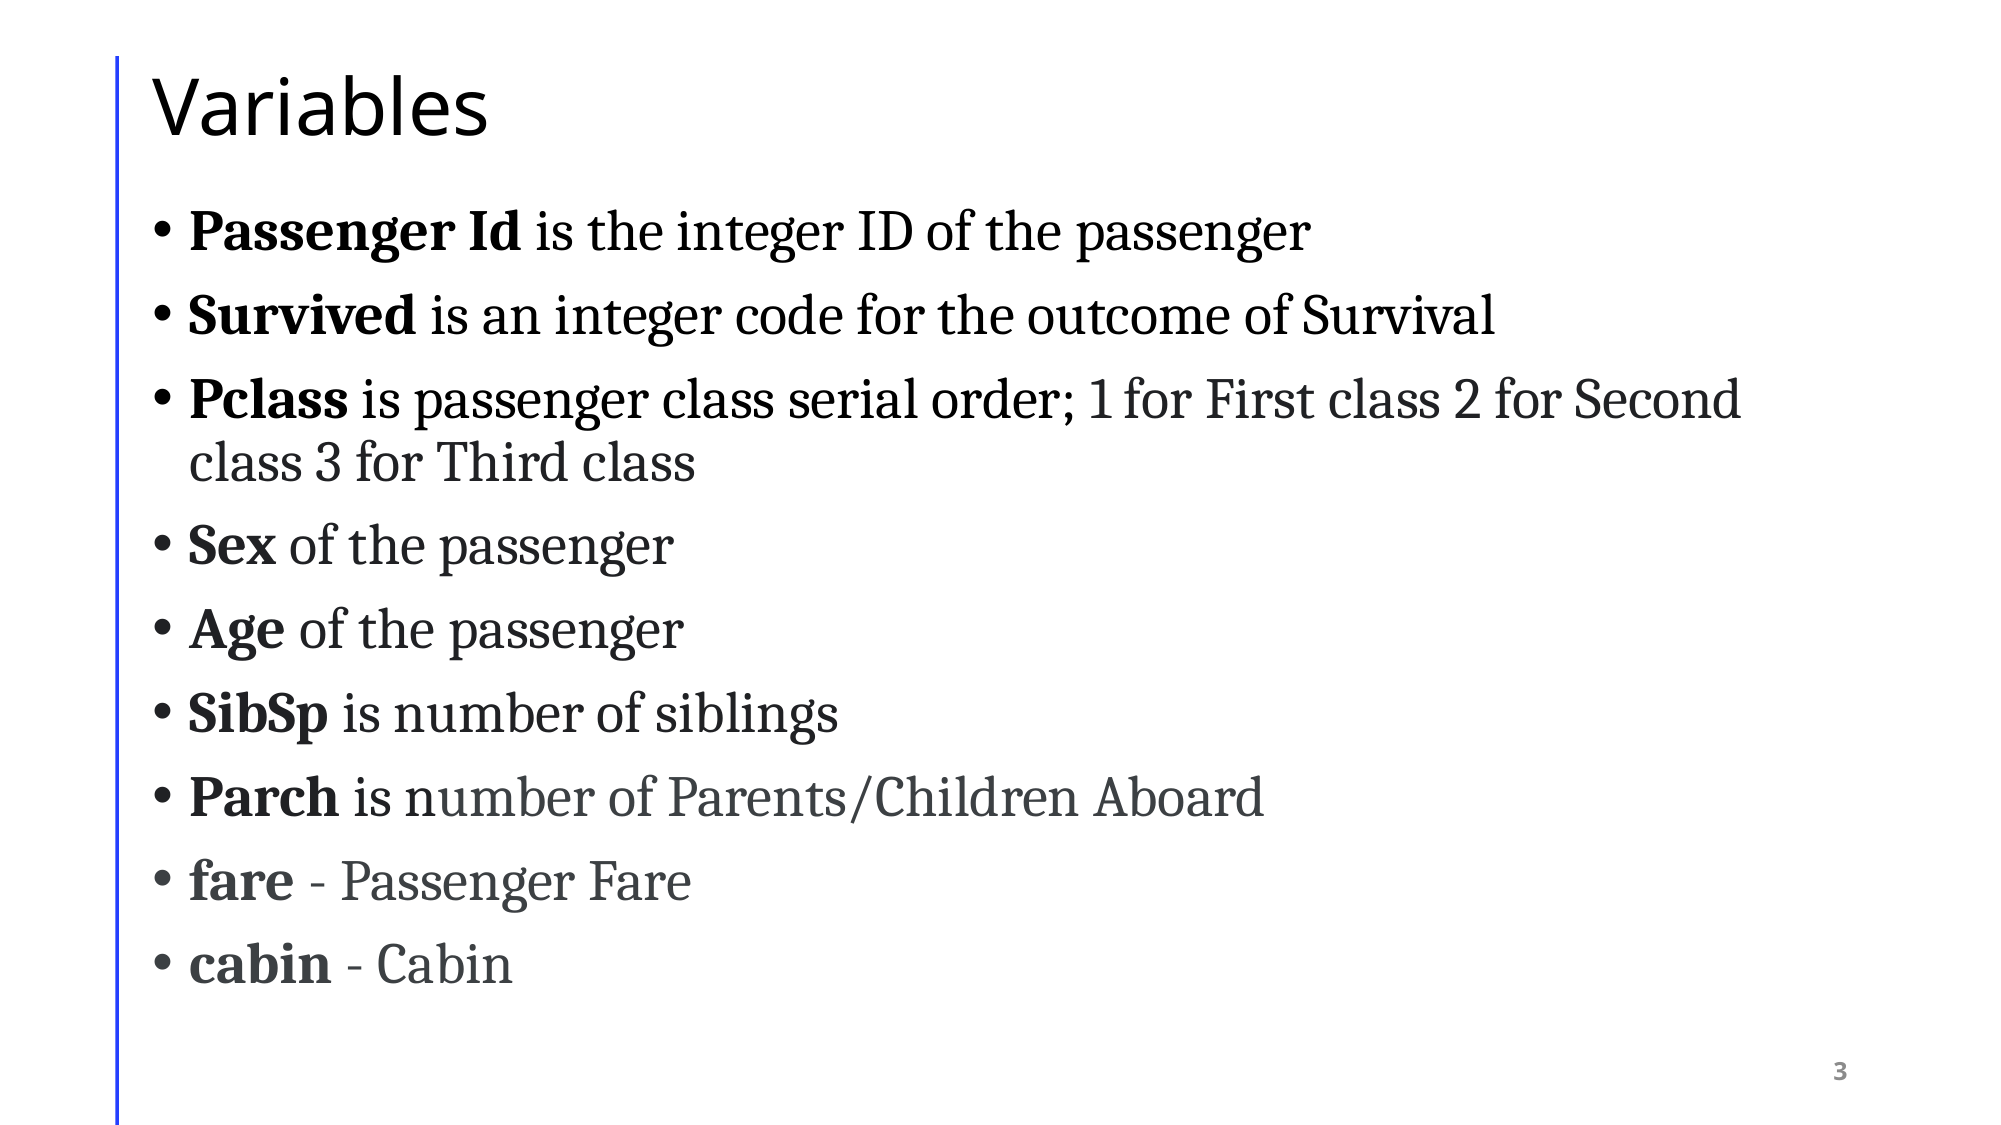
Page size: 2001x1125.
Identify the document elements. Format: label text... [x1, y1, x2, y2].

title Variables [137, 59, 1863, 161]
list Passenger Id is the integer ID of the passenger Survived is an integer code for the outcome of Survival Pclass is passenger class serial order; 1 for First class 2 for Second class 3 for Third class Sex of the passenger Age of the passenger SibSp is number of siblings Parch is number of Parents/Children Aboard fare - Passenger Fare cabin - Cabin [137, 192, 1863, 1014]
slide_number 3 [1412, 1042, 1863, 1103]
